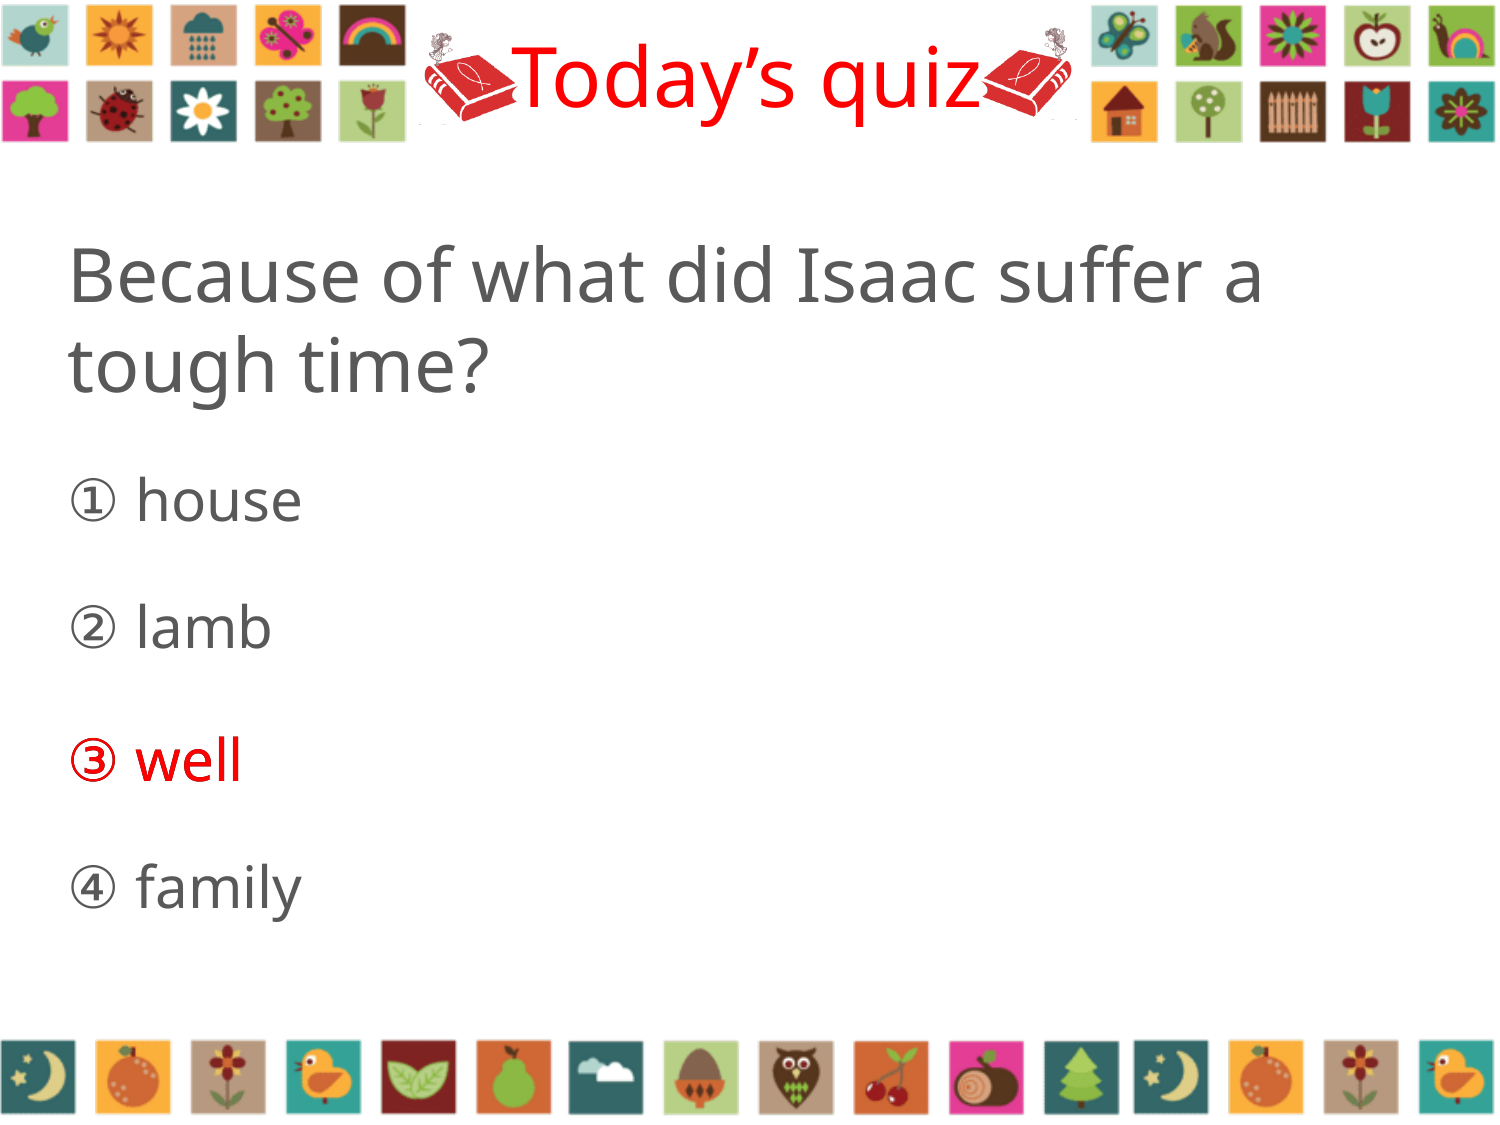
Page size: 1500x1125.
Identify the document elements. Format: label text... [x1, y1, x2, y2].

picture [0, 3, 550, 150]
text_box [0, 1028, 1500, 1118]
text_box ④ family [53, 842, 1483, 928]
text_box Because of what did Isaac suffer a tough time? [53, 219, 1436, 415]
text_box ③ well [53, 716, 1483, 801]
picture [950, 3, 1500, 150]
text_box ② lamb [53, 582, 1436, 668]
text_box Today’s quiz [547, 16, 1078, 131]
text_box ① house [53, 456, 1436, 541]
